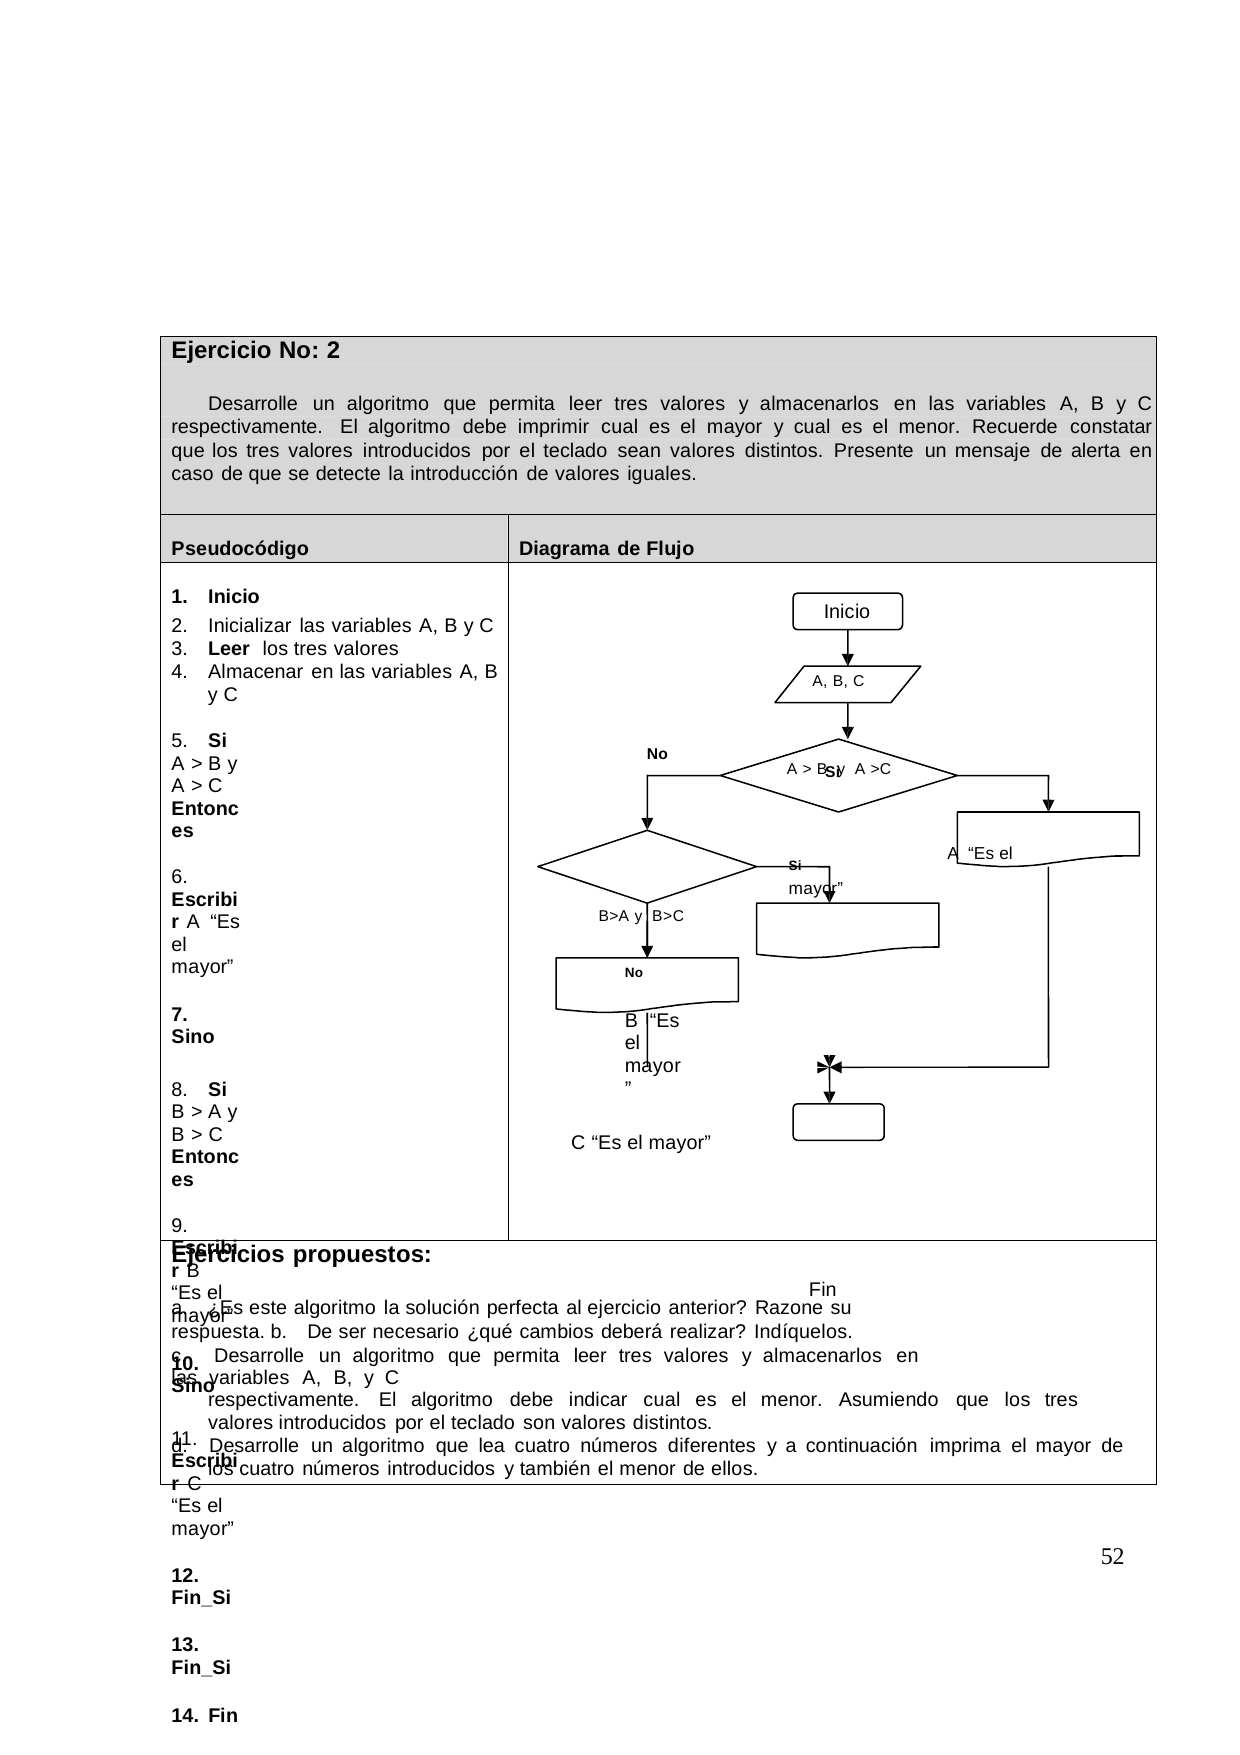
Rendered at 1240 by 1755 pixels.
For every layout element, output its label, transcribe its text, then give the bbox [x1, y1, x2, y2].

text_box Ejercicios propuestos: a. ¿Es este algoritmo la solución perfecta al ejercicio anterior? Razone su respuesta. b. De ser necesario ¿qué cambios deberá realizar? Indíquelos. c. Desarrolle un algoritmo que permita leer tres valores y almacenarlos en las variables A, B, y C respectivamente. El algoritmo debe indicar cual es el menor. Asumiendo que los tres valores introducidos por el teclado son valores distintos. d. Desarrolle un algoritmo que lea cuatro números diferentes y a continuación imprima el mayor de los cuatro números introducidos y también el menor de ellos. [160, 1240, 1157, 1485]
text_box Inicio A, B, C No Si Si A “Es el mayor” B>A y B>C No B “Es el mayor” C “Es el mayor” Fin [508, 562, 1157, 1240]
text_box 1. Inicio 2. Inicializar las variables A, B y C 3. Leer los tres valores 4. Almacenar en las variables A, B y C 5. Si A > B y A > C Entonces 6. Escribir A “Es el mayor” 7. Sino 8. Si B > A y B > C Entonces 9. Escribir B “Es el mayor” 10. Sino 11. Escribir C “Es el mayor” 12. Fin_Si 13. Fin_Si 14. Fin [160, 562, 508, 1240]
text_box Diagrama de Flujo [508, 514, 1157, 562]
text_box 52 [1098, 1542, 1131, 1571]
text_box Ejercicio No: 2 Desarrolle un algoritmo que permita leer tres valores y almacenarlos en las variables A, B y C respectivamente. El algoritmo debe imprimir cual es el mayor y cual es el menor. Recuerde constatar que los tres valores introducidos por el teclado sean valores distintos. Presente un mensaje de alerta en caso de que se detecte la introducción de valores iguales. [160, 336, 1157, 514]
text_box Pseudocódigo [160, 514, 508, 562]
